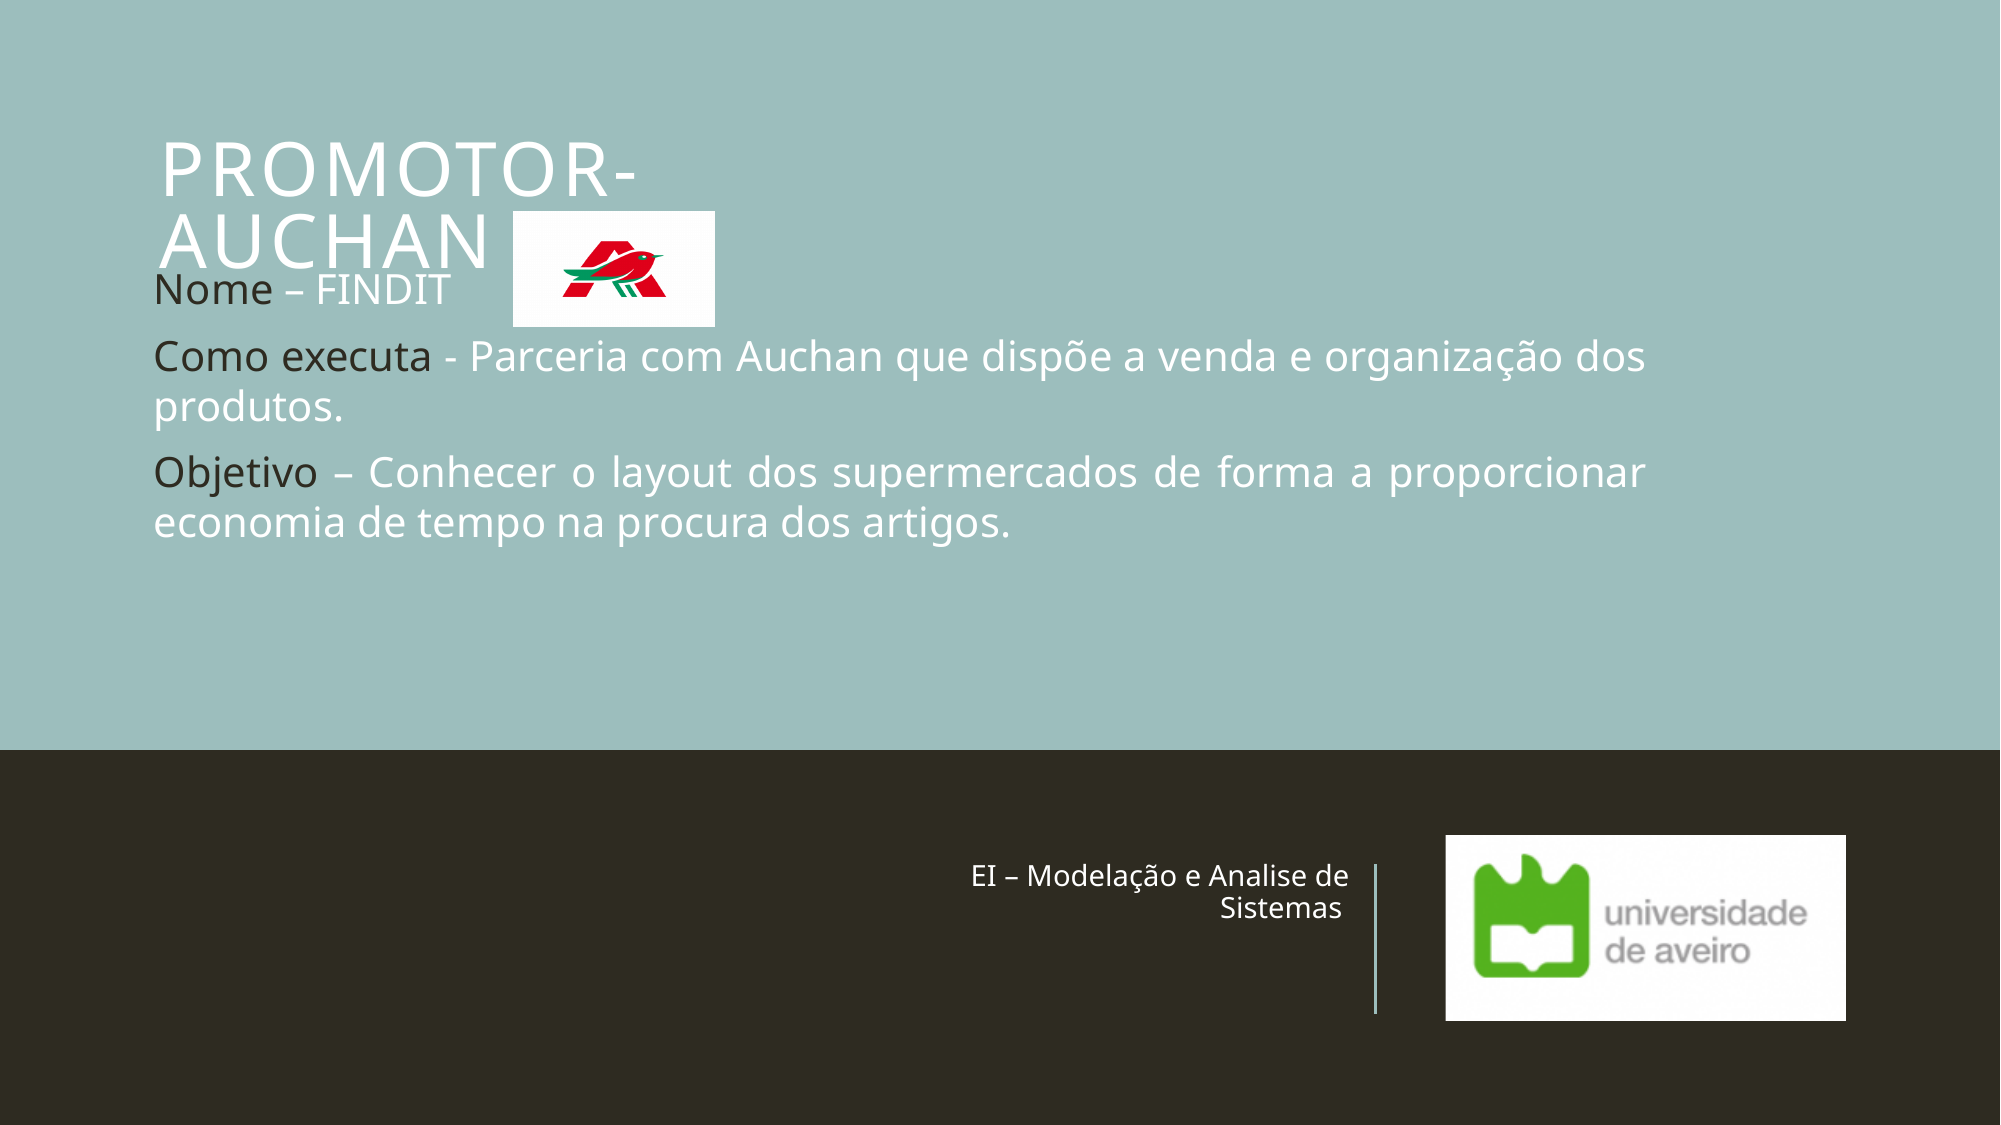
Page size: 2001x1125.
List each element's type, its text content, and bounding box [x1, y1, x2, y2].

text_box EI – Modelação e Analise de Sistemas [837, 854, 1365, 918]
picture [512, 211, 716, 327]
title Promotor- Auchan [145, 131, 814, 211]
subtitle Nome – FINDIT Como executa - Parceria com Auchan que dispõe a venda e organização dos produtos. Objetivo – Conhecer o layout dos supermercados de forma a proporcionar economia de tempo na procura dos artigos. [92, 211, 1663, 647]
picture [1445, 835, 1857, 1021]
